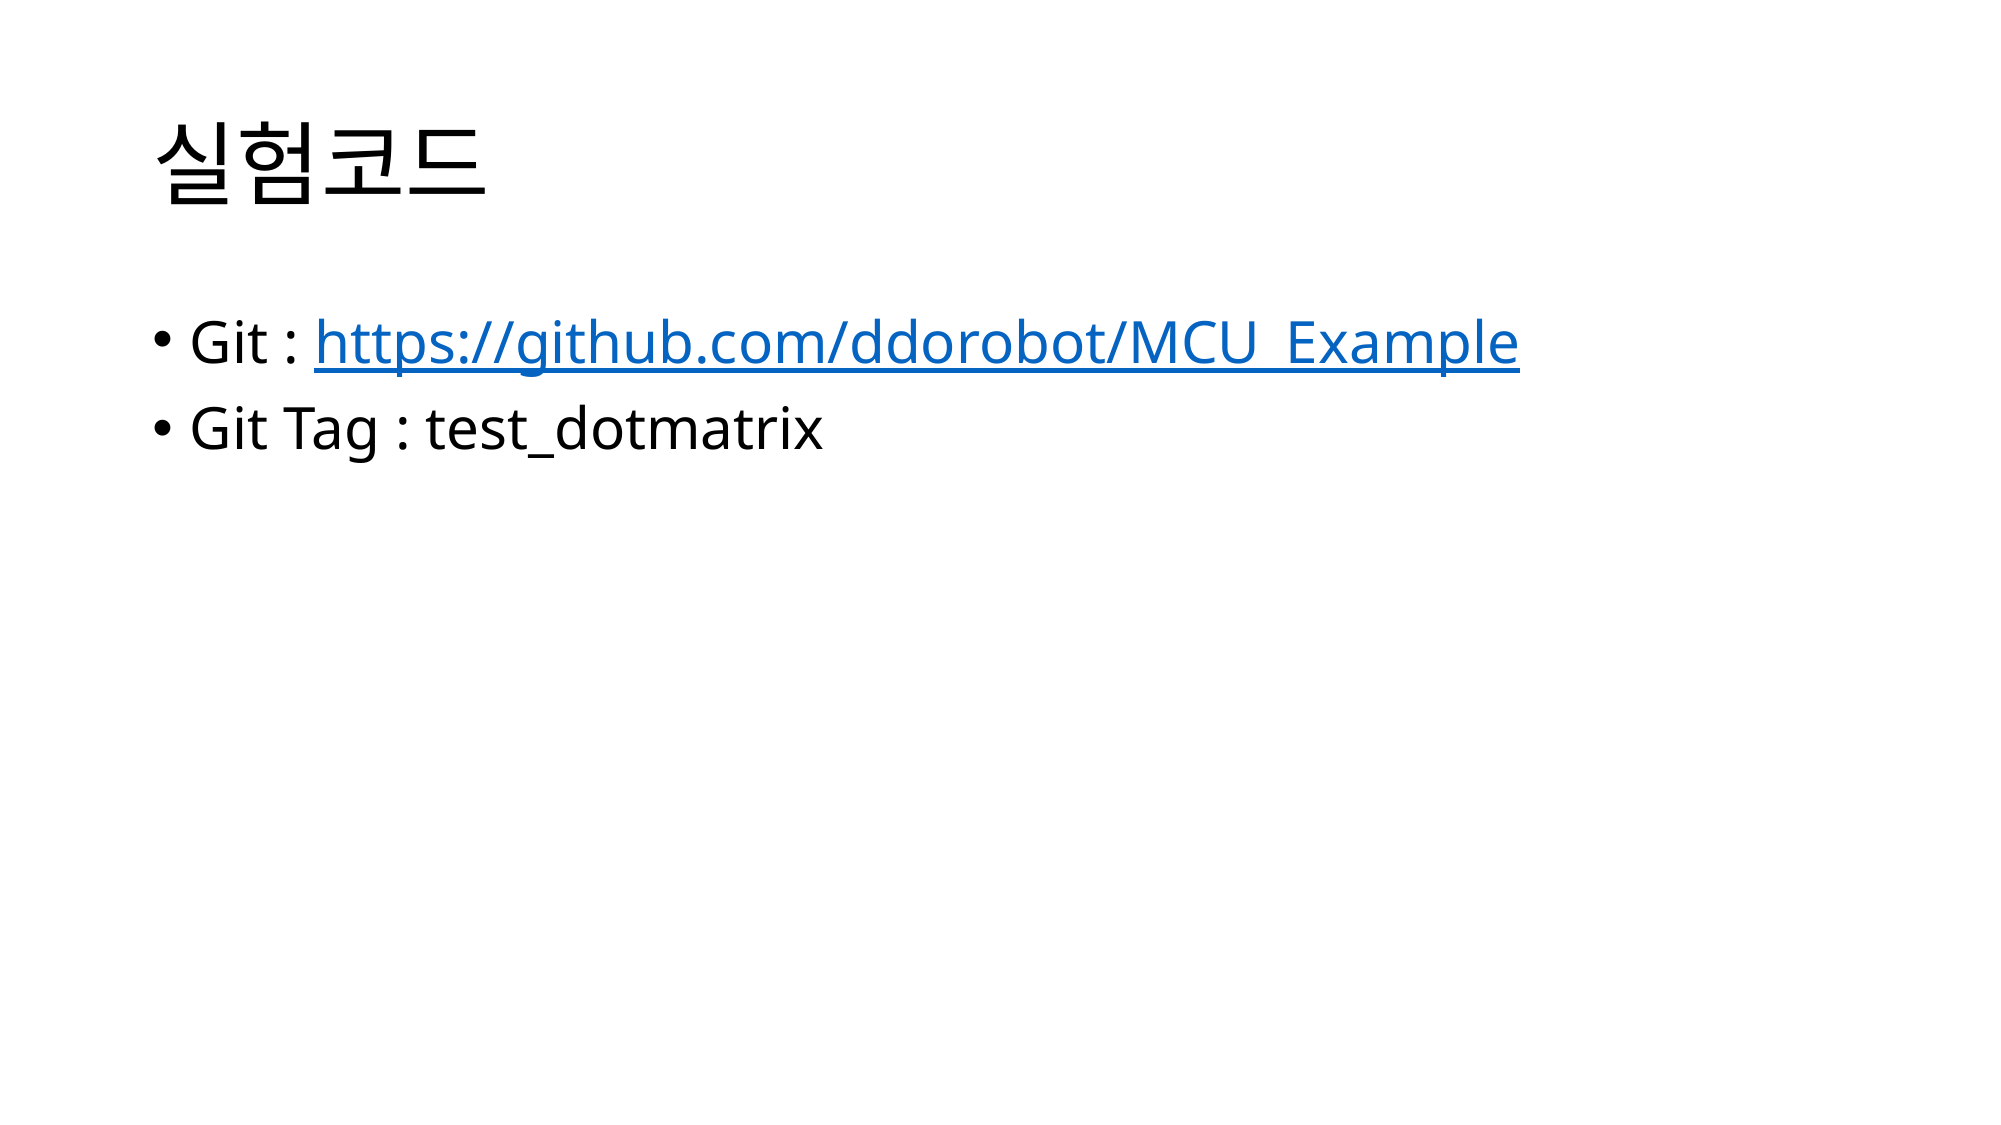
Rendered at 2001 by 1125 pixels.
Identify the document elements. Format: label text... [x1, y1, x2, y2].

title 실험코드 [137, 59, 1863, 278]
list Git : https://github.com/ddorobot/MCU_Example Git Tag : test_dotmatrix [137, 299, 1863, 1014]
